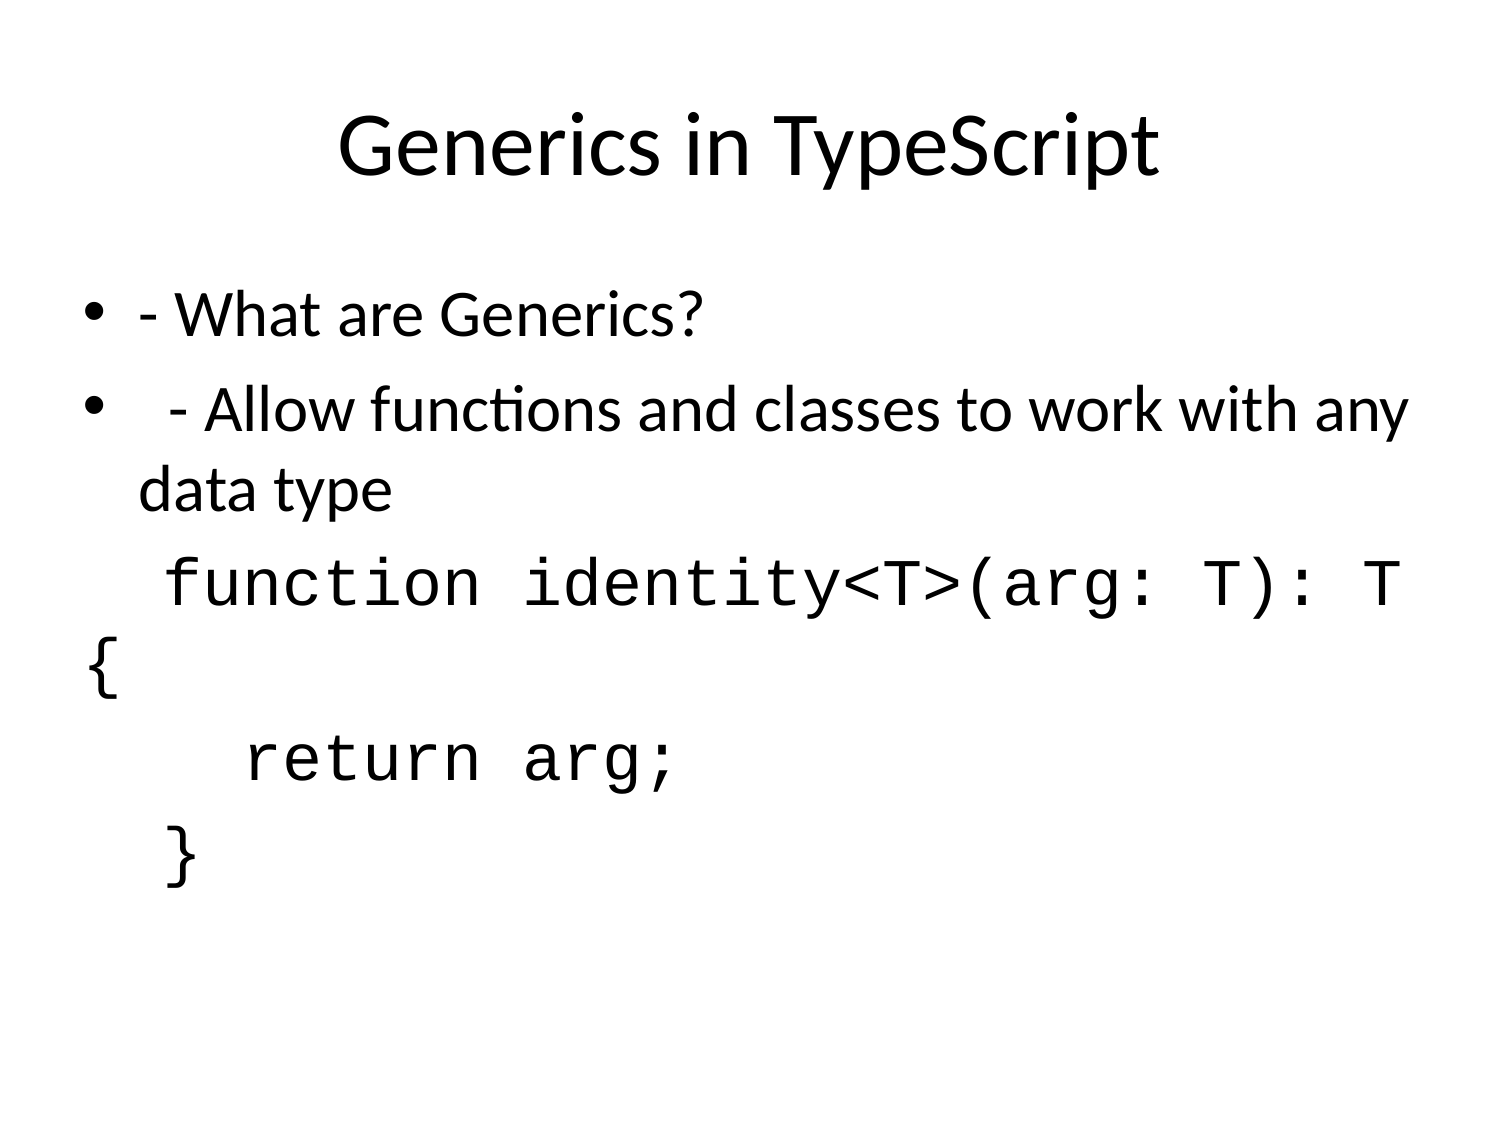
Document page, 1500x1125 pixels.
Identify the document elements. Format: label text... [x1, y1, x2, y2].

title Generics in TypeScript [74, 44, 1426, 234]
list - What are Generics? - Allow functions and classes to work with any data type function identity<T>(arg: T): T { return arg; } [74, 261, 1426, 1006]
